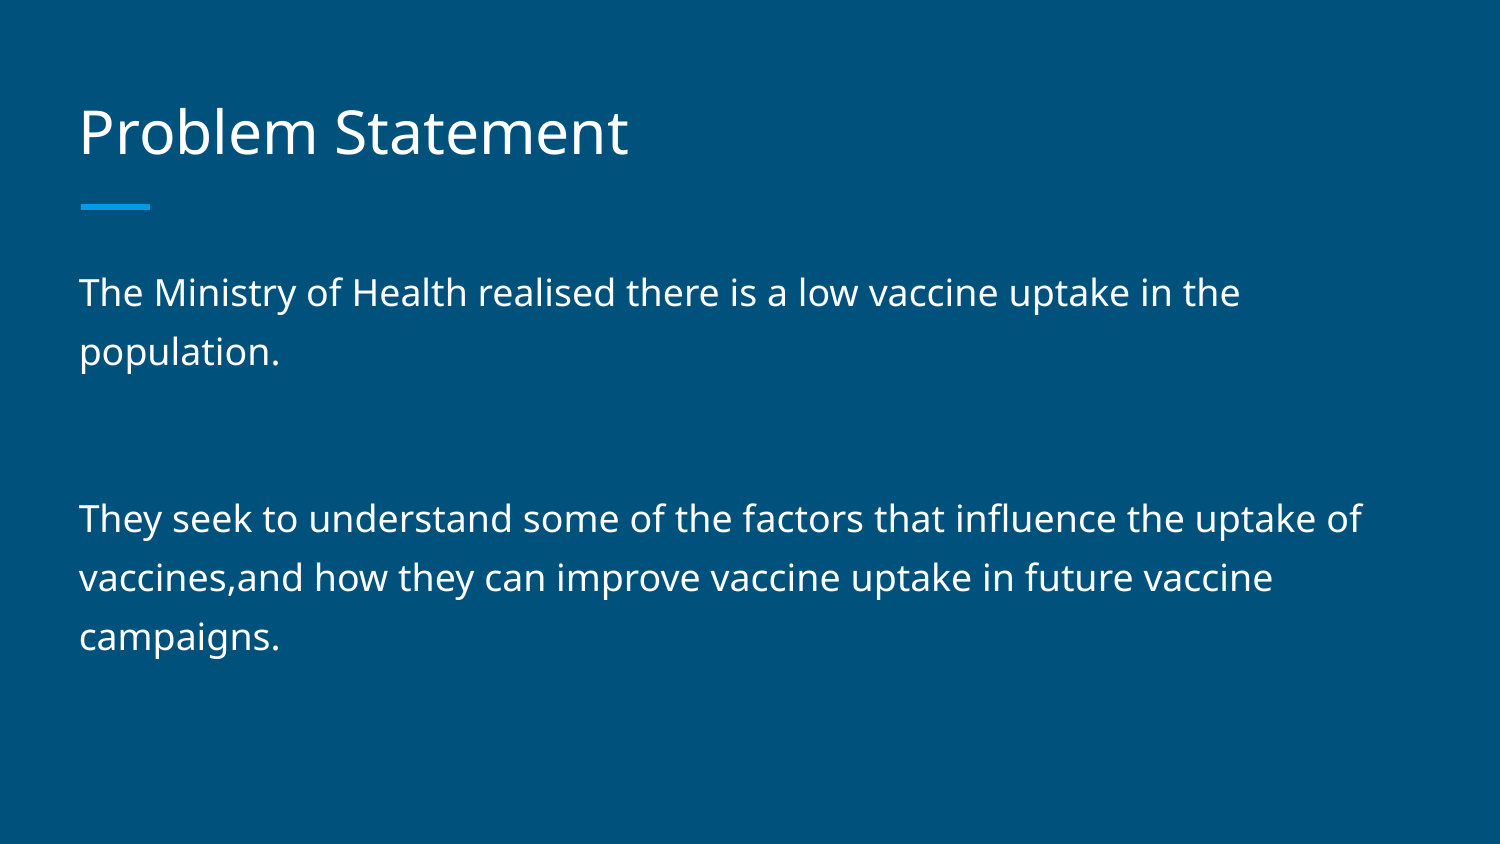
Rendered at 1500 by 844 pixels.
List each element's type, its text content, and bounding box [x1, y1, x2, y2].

list The Ministry of Health realised there is a low vaccine uptake in the population. They seek to understand some of the factors that influence the uptake of vaccines,and how they can improve vaccine uptake in future vaccine campaigns. [63, 244, 1437, 750]
title Problem Statement [63, 75, 1437, 188]
